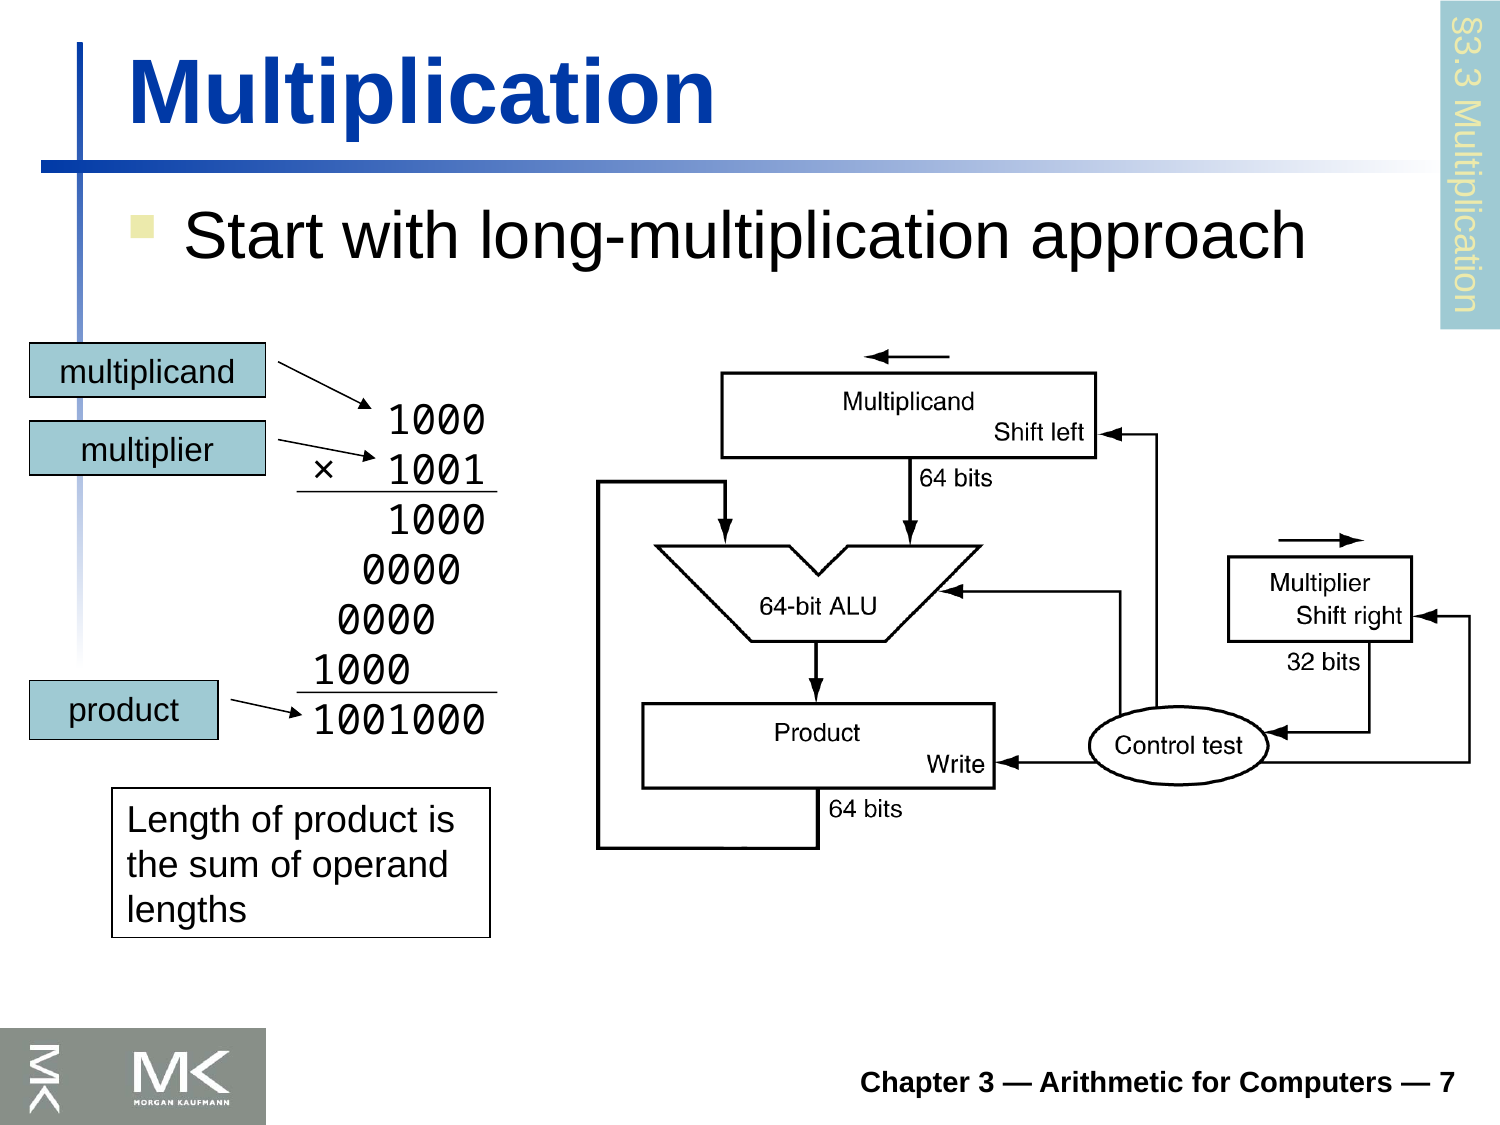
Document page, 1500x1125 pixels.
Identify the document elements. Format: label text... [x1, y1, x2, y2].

title Multiplication [112, 23, 1440, 149]
list Start with long-multiplication approach [112, 184, 1440, 311]
text_box multiplier [29, 420, 266, 475]
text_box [296, 385, 503, 751]
text_box product [29, 680, 219, 740]
footer Chapter 3 — Arithmetic for Computers — 7 [277, 1046, 1471, 1106]
text_box §3.3 Multiplication [1440, 0, 1500, 330]
picture [596, 349, 1471, 850]
text_box Length of product is the sum of operand lengths [111, 787, 491, 938]
picture [0, 1028, 266, 1125]
text_box multiplicand [29, 342, 266, 398]
